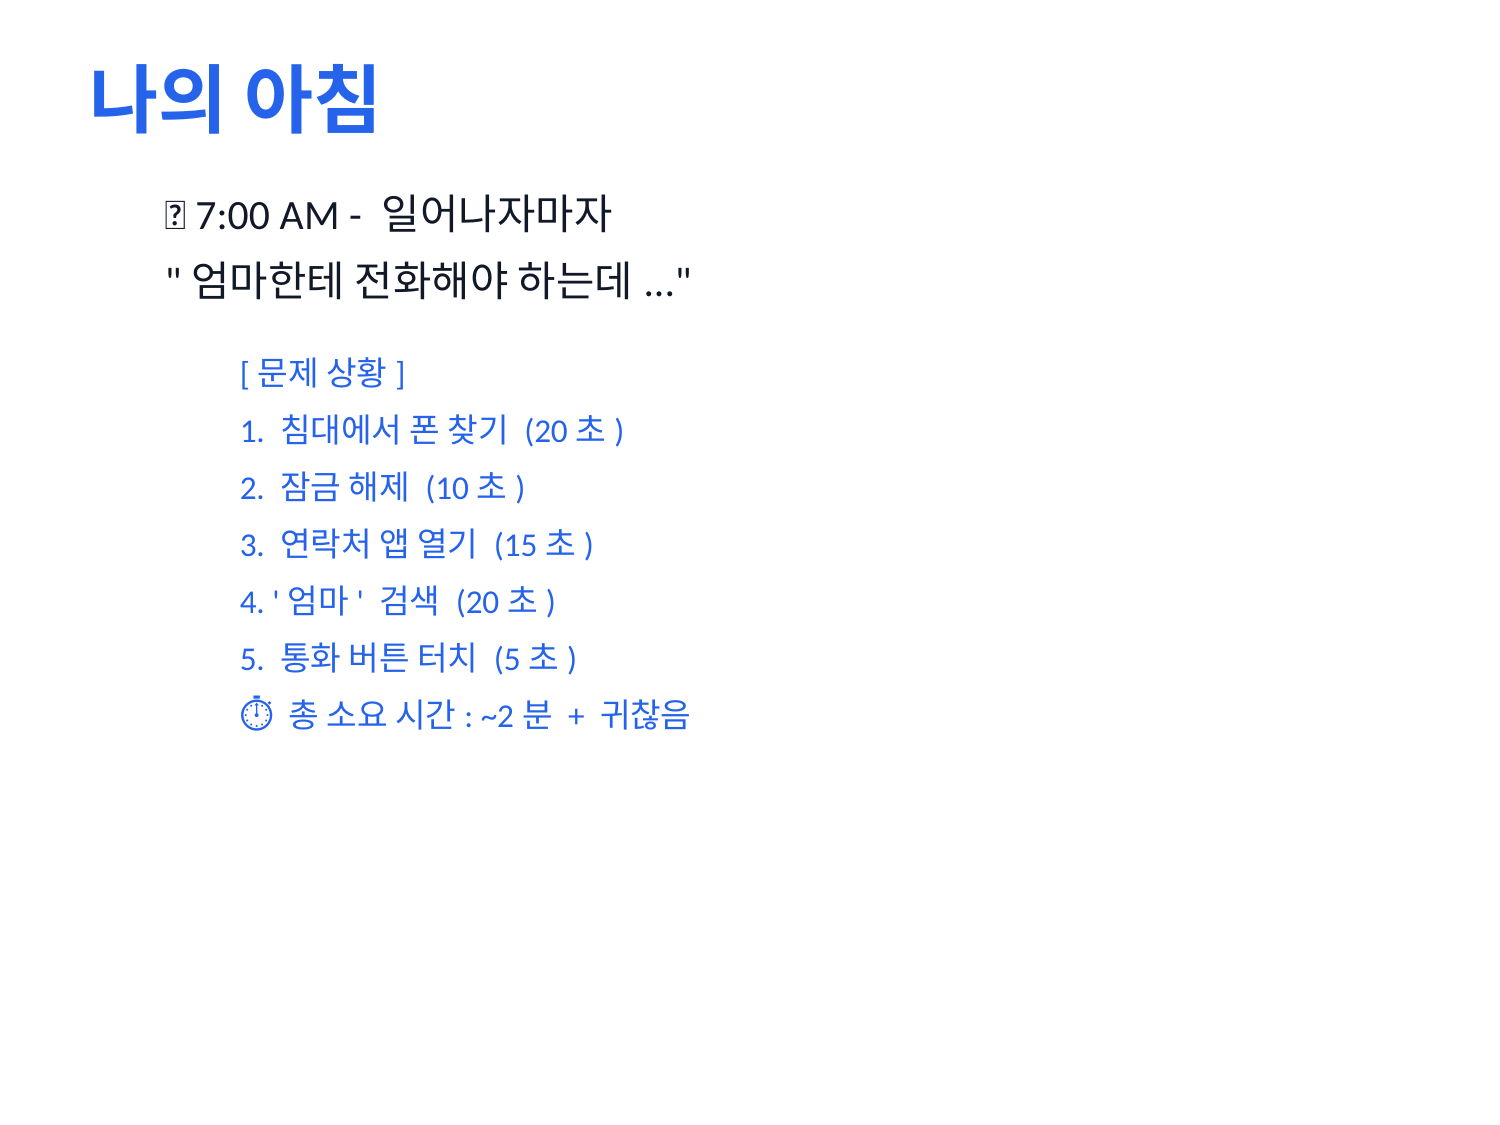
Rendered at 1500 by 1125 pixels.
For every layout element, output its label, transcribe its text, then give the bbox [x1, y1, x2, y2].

text_box 2. 잠금 해제 (10초) [224, 458, 1275, 514]
text_box ⏱ 총 소요 시간: ~2분 + 귀찮음 [224, 686, 1275, 742]
text_box ⏰ 7:00 AM - 일어나자마자 [149, 179, 1350, 245]
text_box [문제 상황] [224, 344, 1275, 400]
text_box 3. 연락처 앱 열기 (15초) [224, 515, 1275, 571]
text_box 4. '엄마' 검색 (20초) [224, 572, 1275, 628]
text_box 나의 아침 [74, 44, 1425, 150]
text_box 5. 통화 버튼 터치 (5초) [224, 629, 1275, 685]
text_box "엄마한테 전화해야 하는데..." [149, 247, 1350, 313]
text_box 1. 침대에서 폰 찾기 (20초) [224, 401, 1275, 457]
